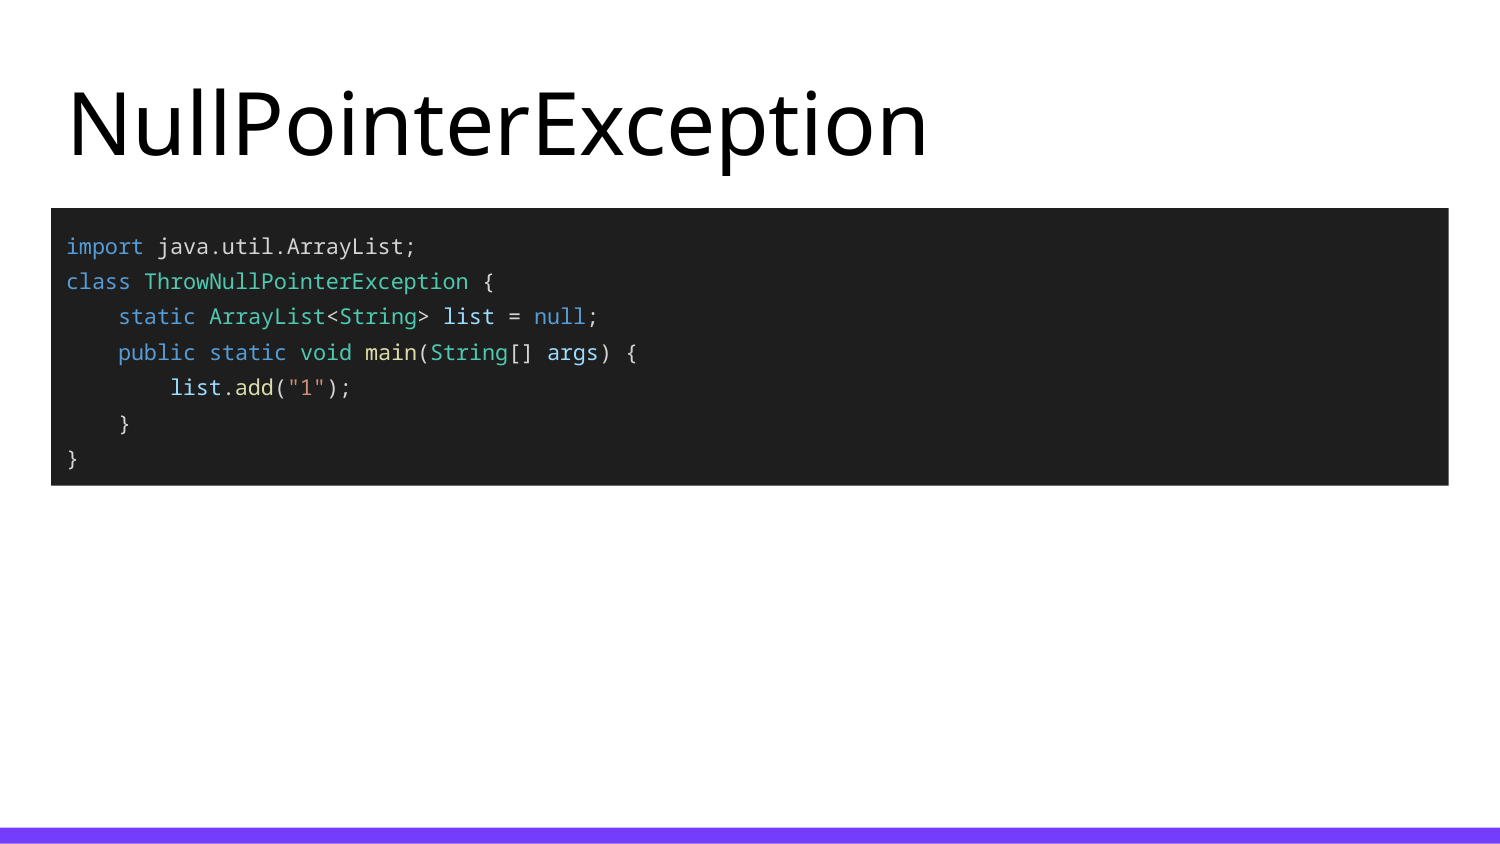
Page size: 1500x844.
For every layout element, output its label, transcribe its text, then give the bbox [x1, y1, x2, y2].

text_box import java.util.ArrayList; class ThrowNullPointerException { static ArrayList<String> list = null; public static void main(String[] args) { list.add("1"); } } [51, 208, 1449, 486]
title NullPointerException [51, 51, 1449, 189]
